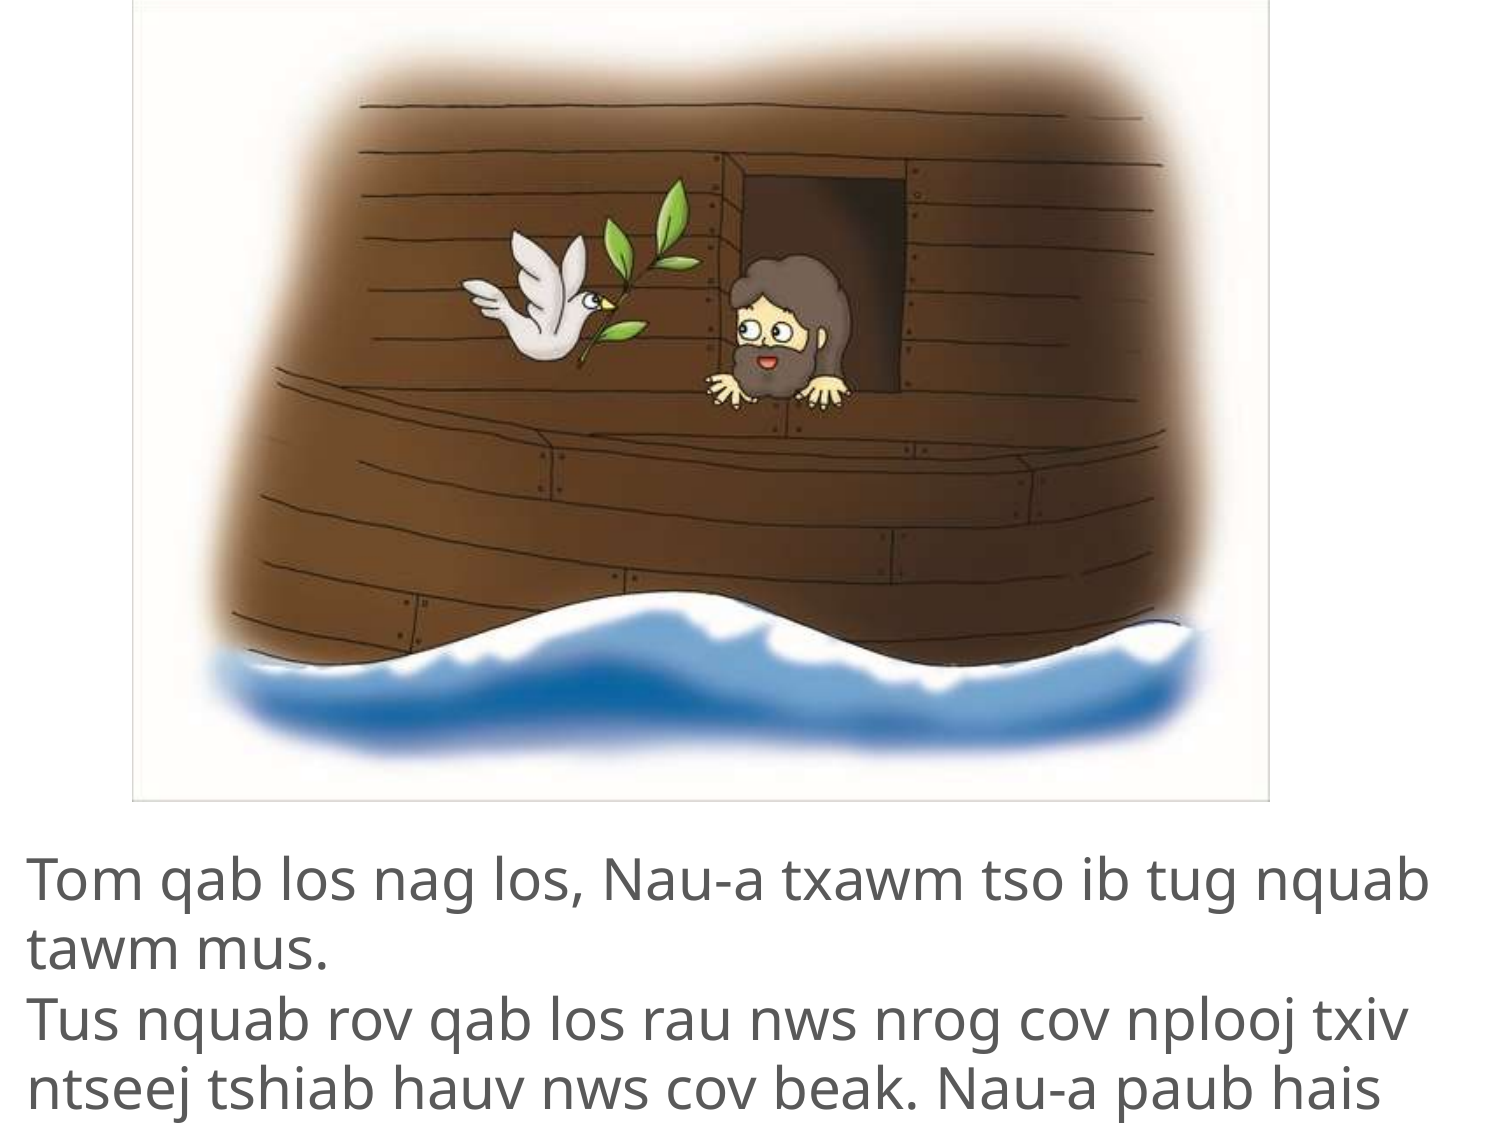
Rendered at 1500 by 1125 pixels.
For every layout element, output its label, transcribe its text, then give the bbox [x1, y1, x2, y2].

text_box Tom qab los nag los, Nau-a txawm tso ib tug nquab tawm mus. Tus nquab rov qab los rau nws nrog cov nplooj txiv ntseej tshiab hauv nws cov beak. Nau-a paub hais tias, “Cov dej ntws tawm hauv ntiajteb!” [11, 834, 1498, 1125]
picture [132, 0, 1270, 803]
